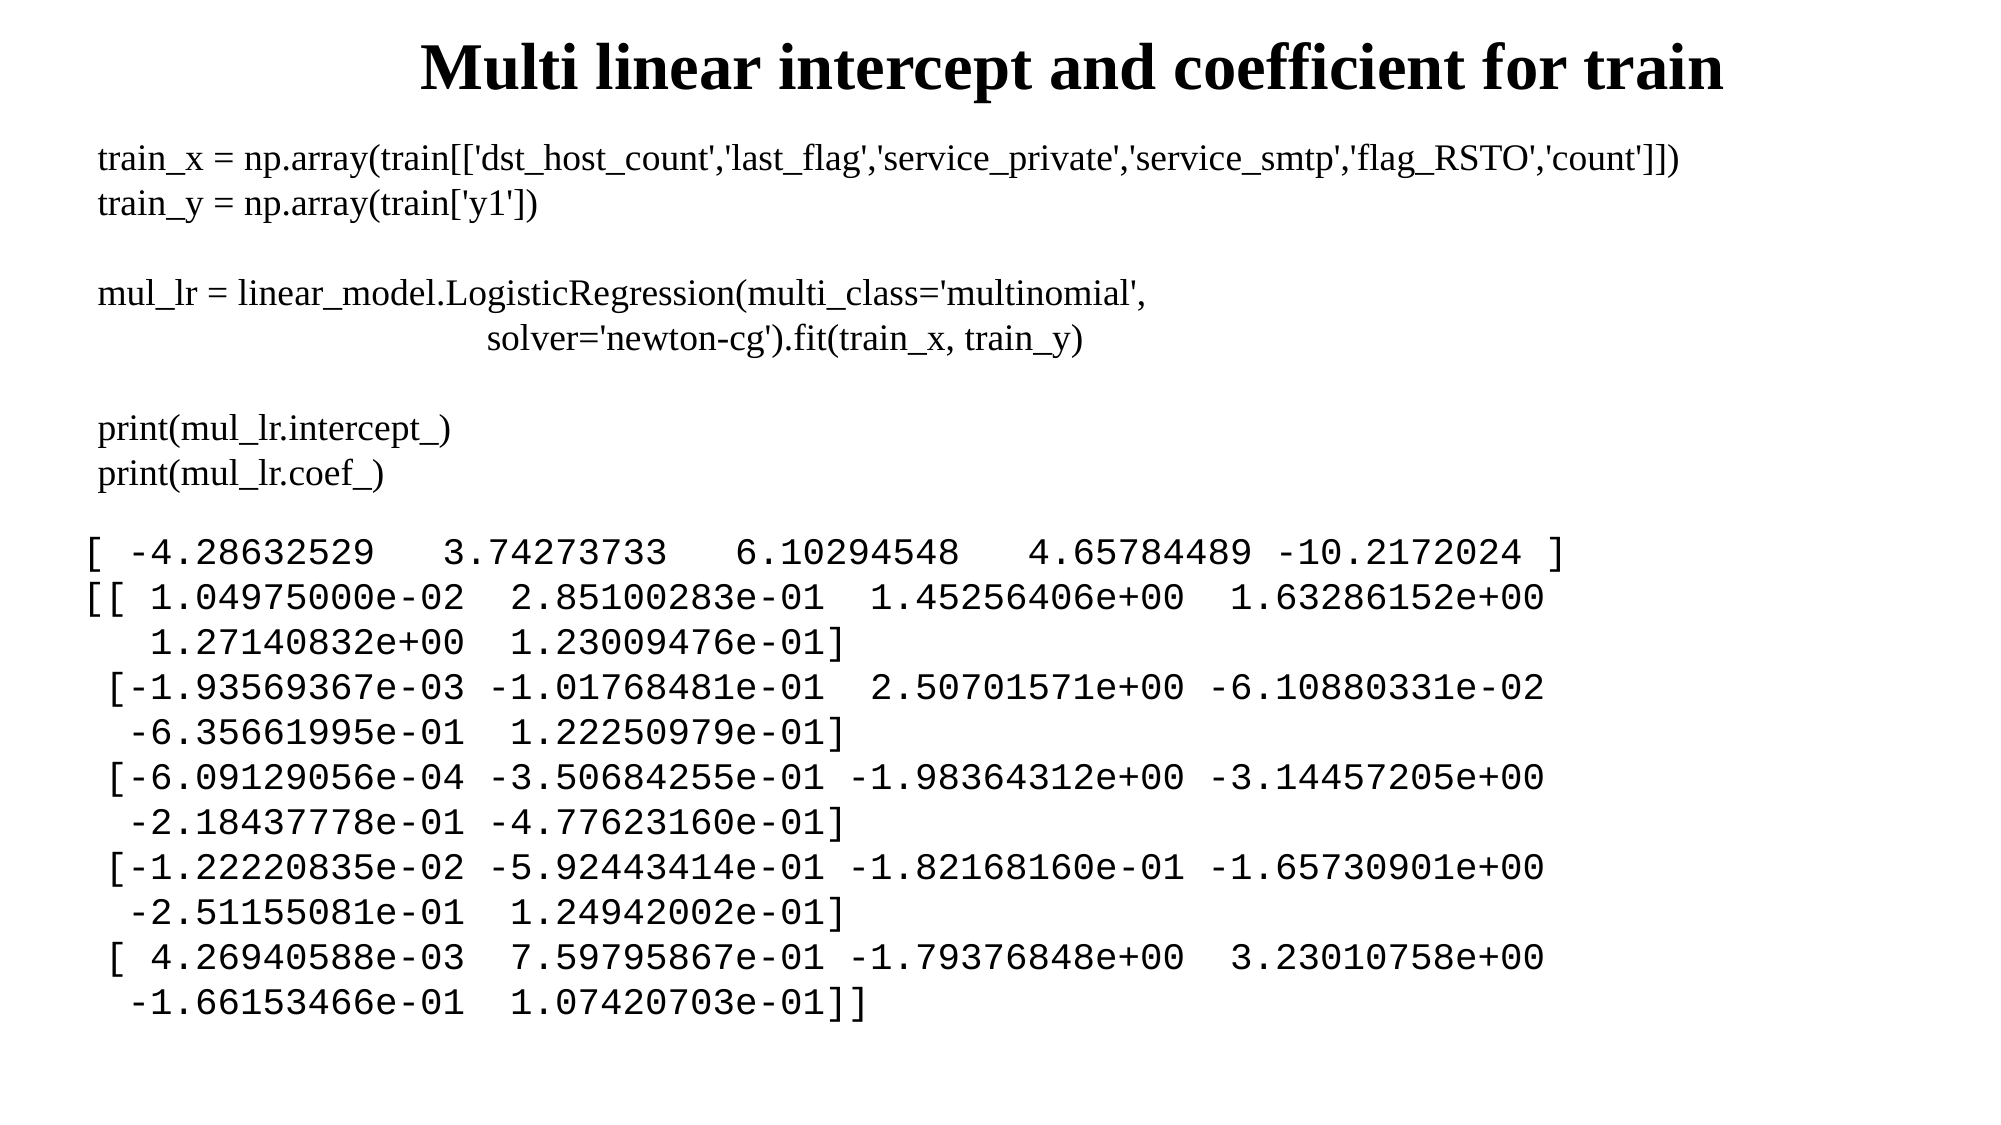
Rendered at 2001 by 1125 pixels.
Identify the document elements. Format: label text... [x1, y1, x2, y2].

text_box Multi linear intercept and coefficient for train [255, 15, 1796, 110]
text_box train_x = np.array(train[['dst_host_count','last_flag','service_private','service_smtp','flag_RSTO','count']]) train_y = np.array(train['y1']) mul_lr = linear_model.LogisticRegression(multi_class='multinomial', solver='newton-cg').fit(train_x, train_y) print(mul_lr.intercept_) print(mul_lr.coef_) [82, 125, 1947, 501]
text_box [ -4.28632529 3.74273733 6.10294548 4.65784489 -10.2172024 ] [[ 1.04975000e-02 2.85100283e-01 1.45256406e+00 1.63286152e+00 1.27140832e+00 1.23009476e-01] [-1.93569367e-03 -1.01768481e-01 2.50701571e+00 -6.10880331e-02 -6.35661995e-01 1.22250979e-01] [-6.09129056e-04 -3.50684255e-01 -1.98364312e+00 -3.14457205e+00 -2.18437778e-01 -4.77623160e-01] [-1.22220835e-02 -5.92443414e-01 -1.82168160e-01 -1.65730901e+00 -2.51155081e-01 1.24942002e-01] [ 4.26940588e-03 7.59795867e-01 -1.79376848e+00 3.23010758e+00 -1.66153466e-01 1.07420703e-01]] [82, 502, 1915, 1125]
